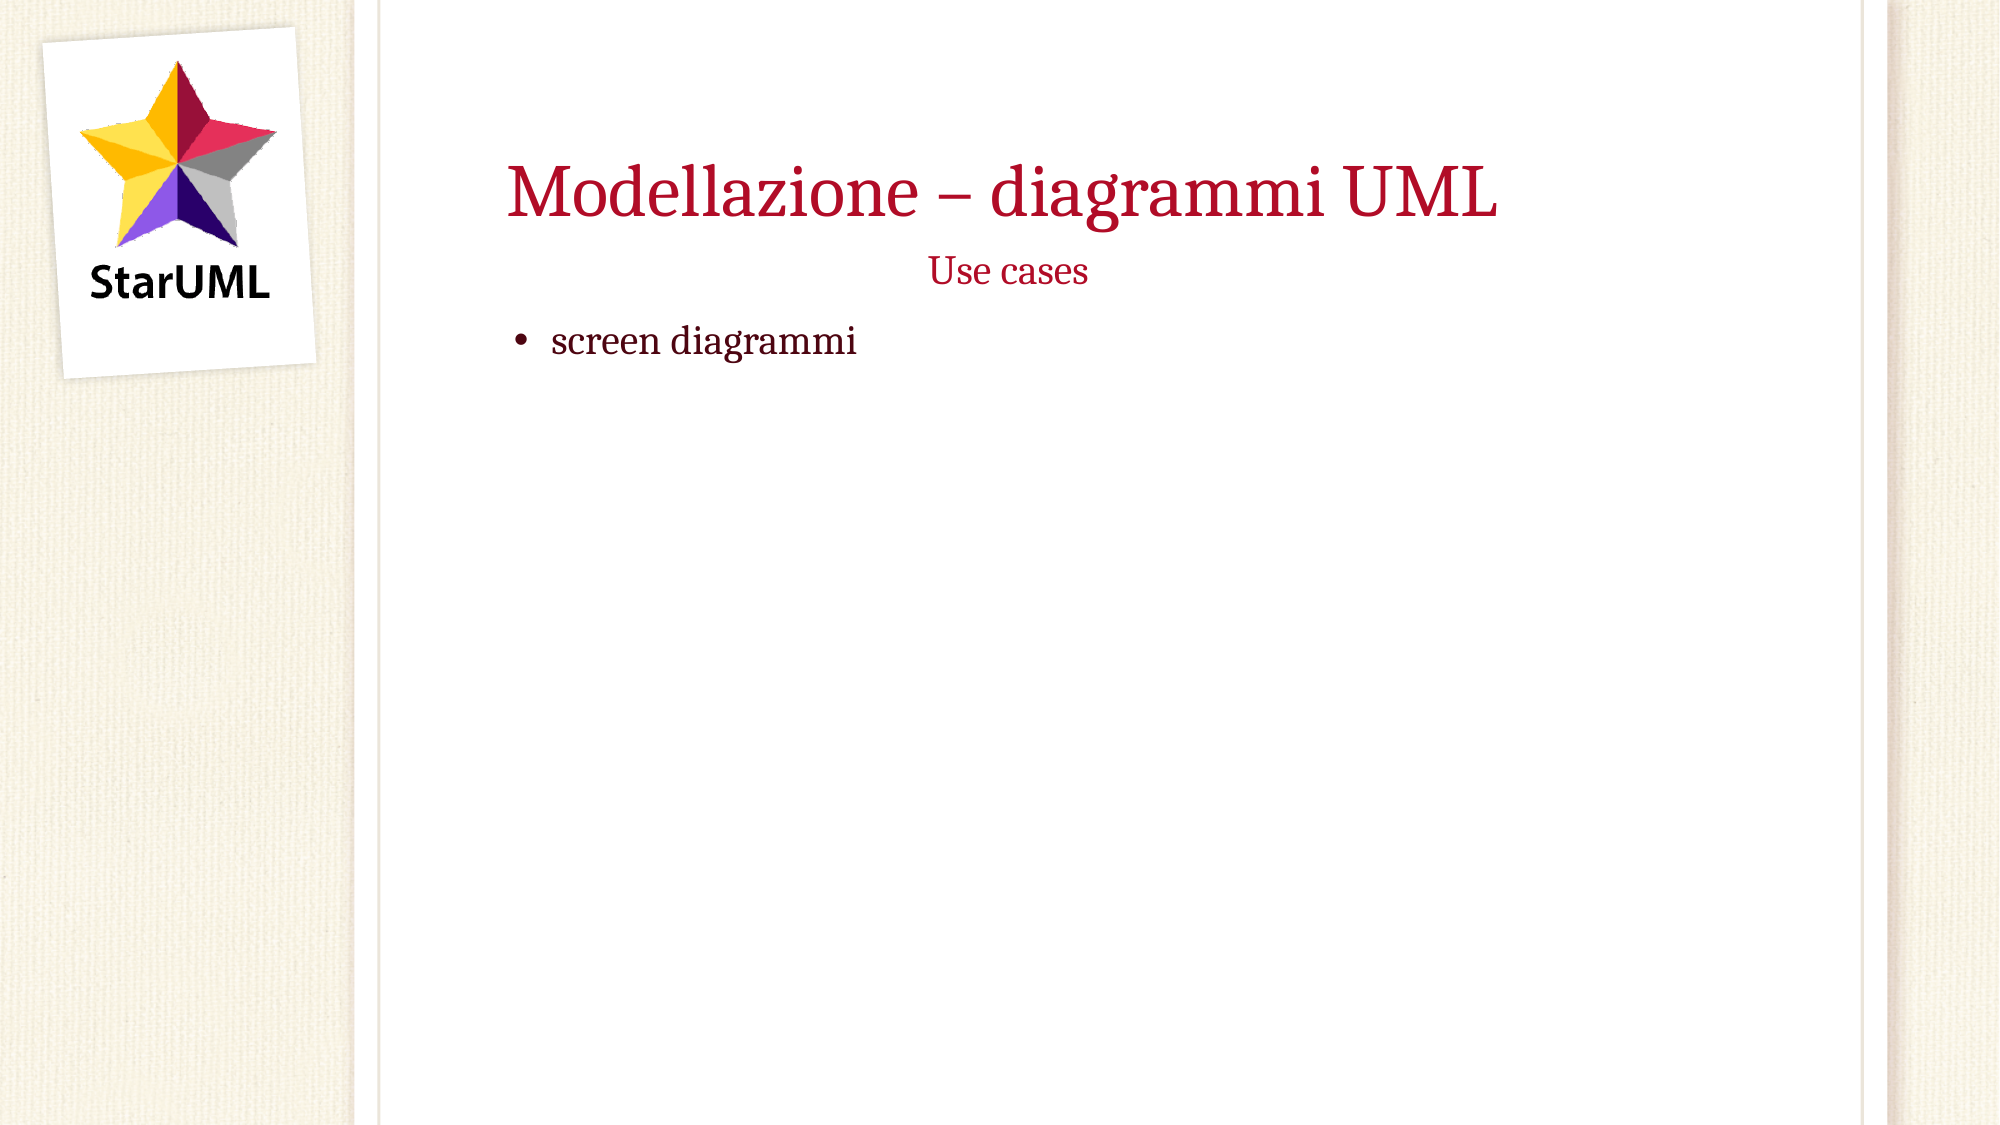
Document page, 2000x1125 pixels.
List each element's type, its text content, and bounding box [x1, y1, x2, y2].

list screen diagrammi [491, 311, 1750, 1055]
picture [1888, 0, 2000, 1125]
title Modellazione – diagrammi UML [491, 52, 1750, 240]
text_box Use cases [913, 235, 1104, 301]
picture [0, 0, 354, 1125]
